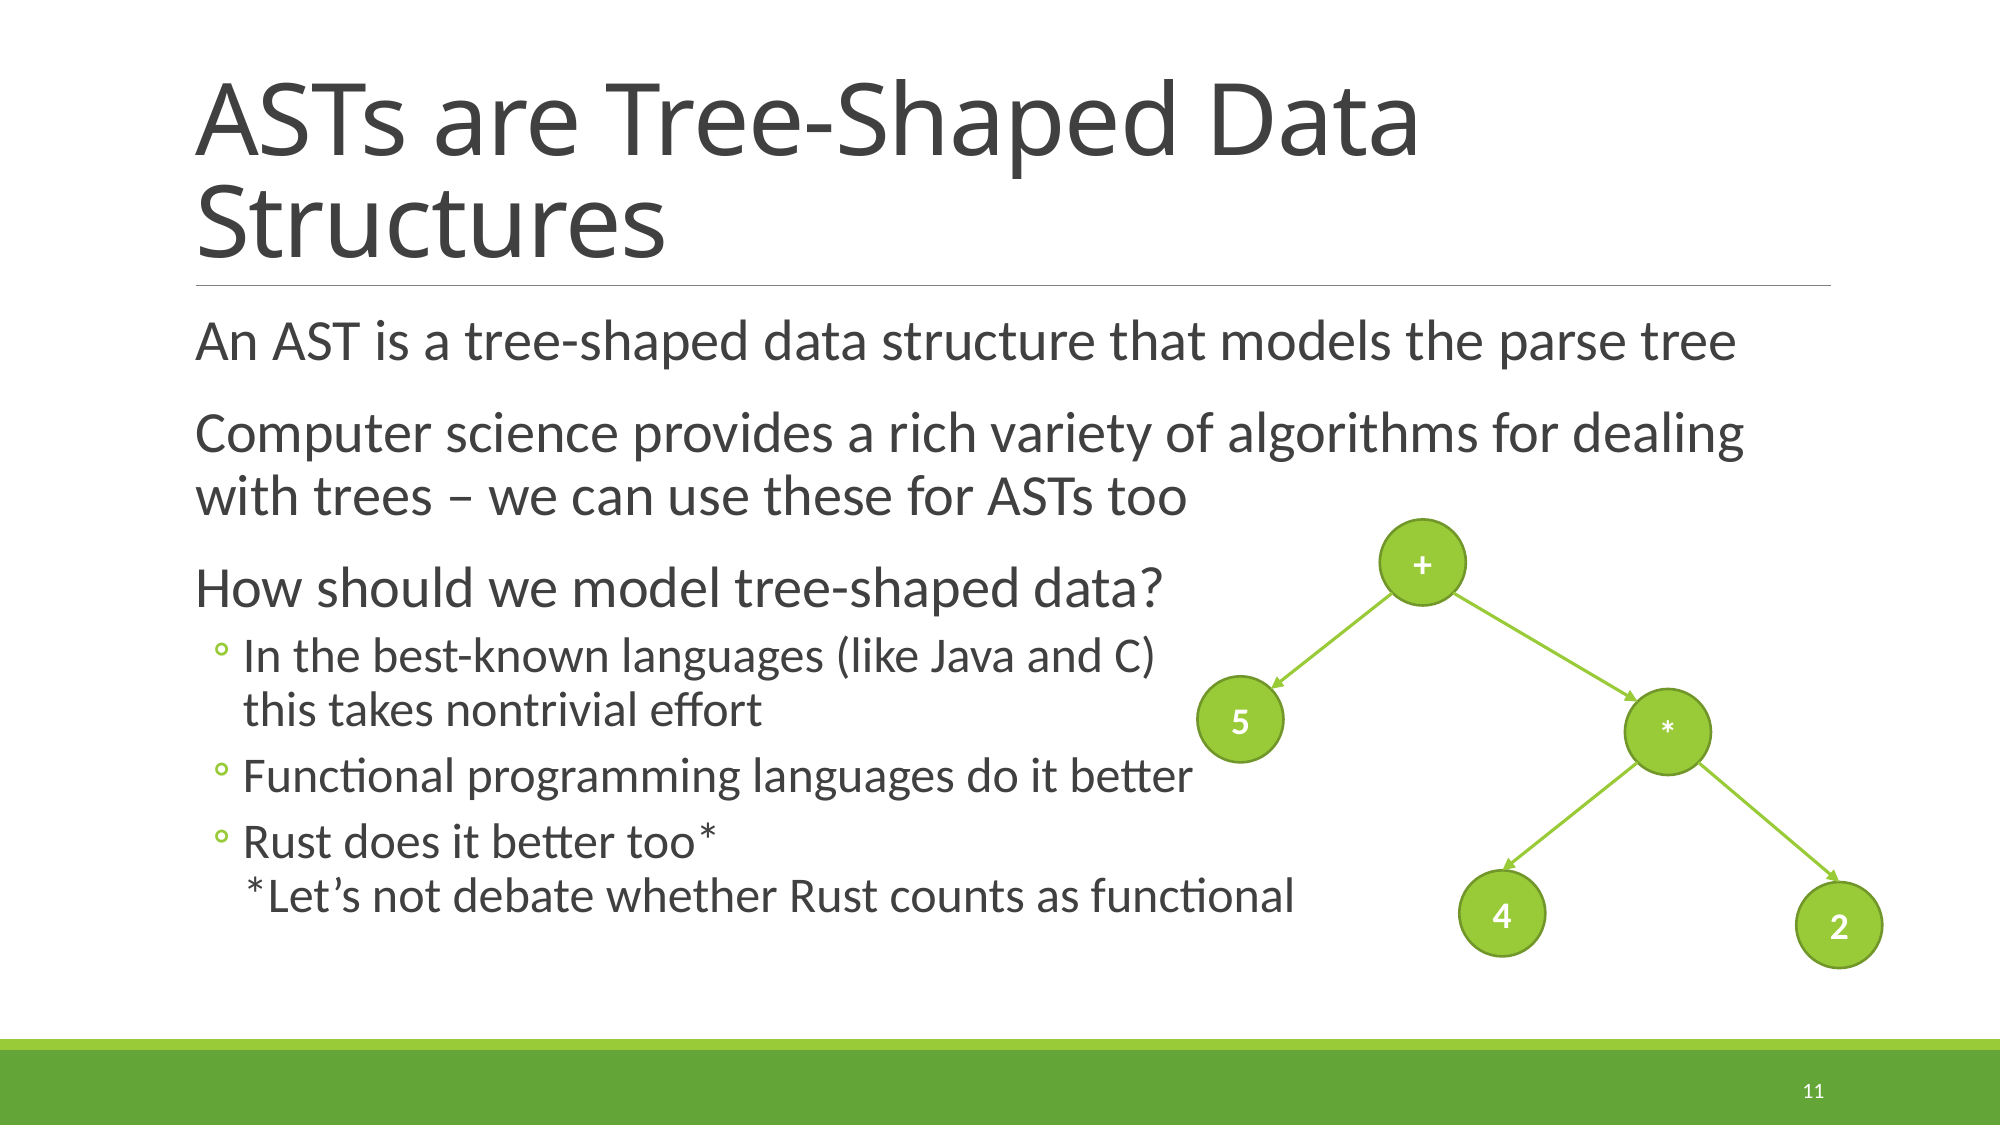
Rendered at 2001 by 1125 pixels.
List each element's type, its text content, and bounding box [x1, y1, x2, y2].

slide_number 11 [1624, 1059, 1840, 1120]
title ASTs are Tree-Shaped Data Structures [180, 47, 1830, 285]
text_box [1697, 761, 1840, 883]
text_box 4 [1457, 869, 1547, 958]
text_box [1501, 761, 1639, 871]
list An AST is a tree-shaped data structure that models the parse tree Computer science provides a rich variety of algorithms for dealing with trees – we can use these for ASTs too How should we model tree-shaped data? In the best-known languages (like Java and C) this takes nontrivial effort Functional programming languages do it better Rust does it better too* *Let’s not debate whether Rust counts as functional [180, 302, 1830, 963]
text_box + [1378, 518, 1468, 607]
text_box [1270, 592, 1393, 690]
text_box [1452, 592, 1639, 703]
text_box 2 [1794, 881, 1884, 970]
text_box 5 [1196, 675, 1285, 764]
text_box * [1623, 687, 1713, 777]
